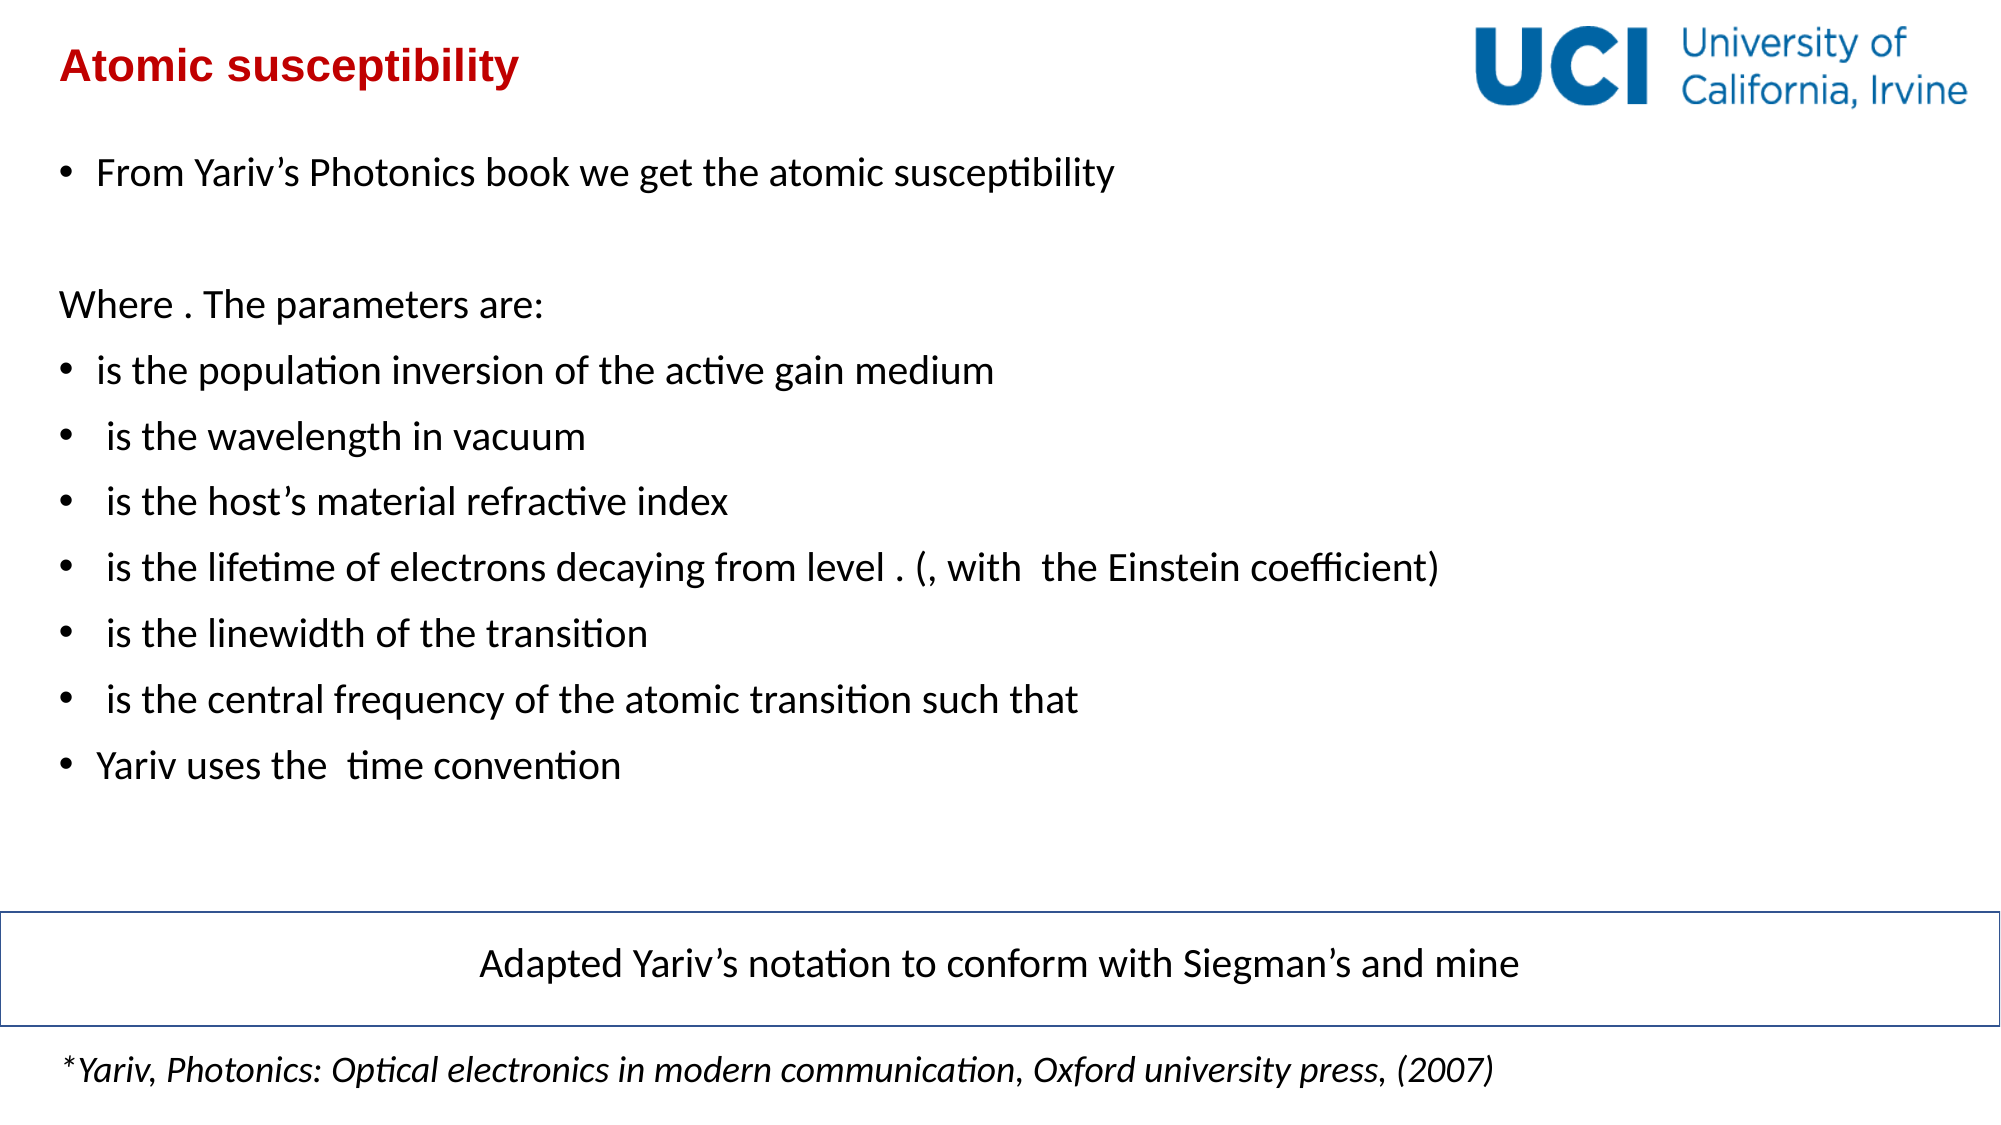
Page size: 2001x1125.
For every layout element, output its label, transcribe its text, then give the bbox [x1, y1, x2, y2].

text_box *Yariv, Photonics: Optical electronics in modern communication, Oxford university press, (2007) [44, 1038, 1768, 1098]
list Adapted Yariv’s notation to conform with Siegman’s and mine [0, 934, 2000, 1004]
picture [1475, 26, 1968, 110]
title Atomic susceptibility [44, 34, 1227, 113]
